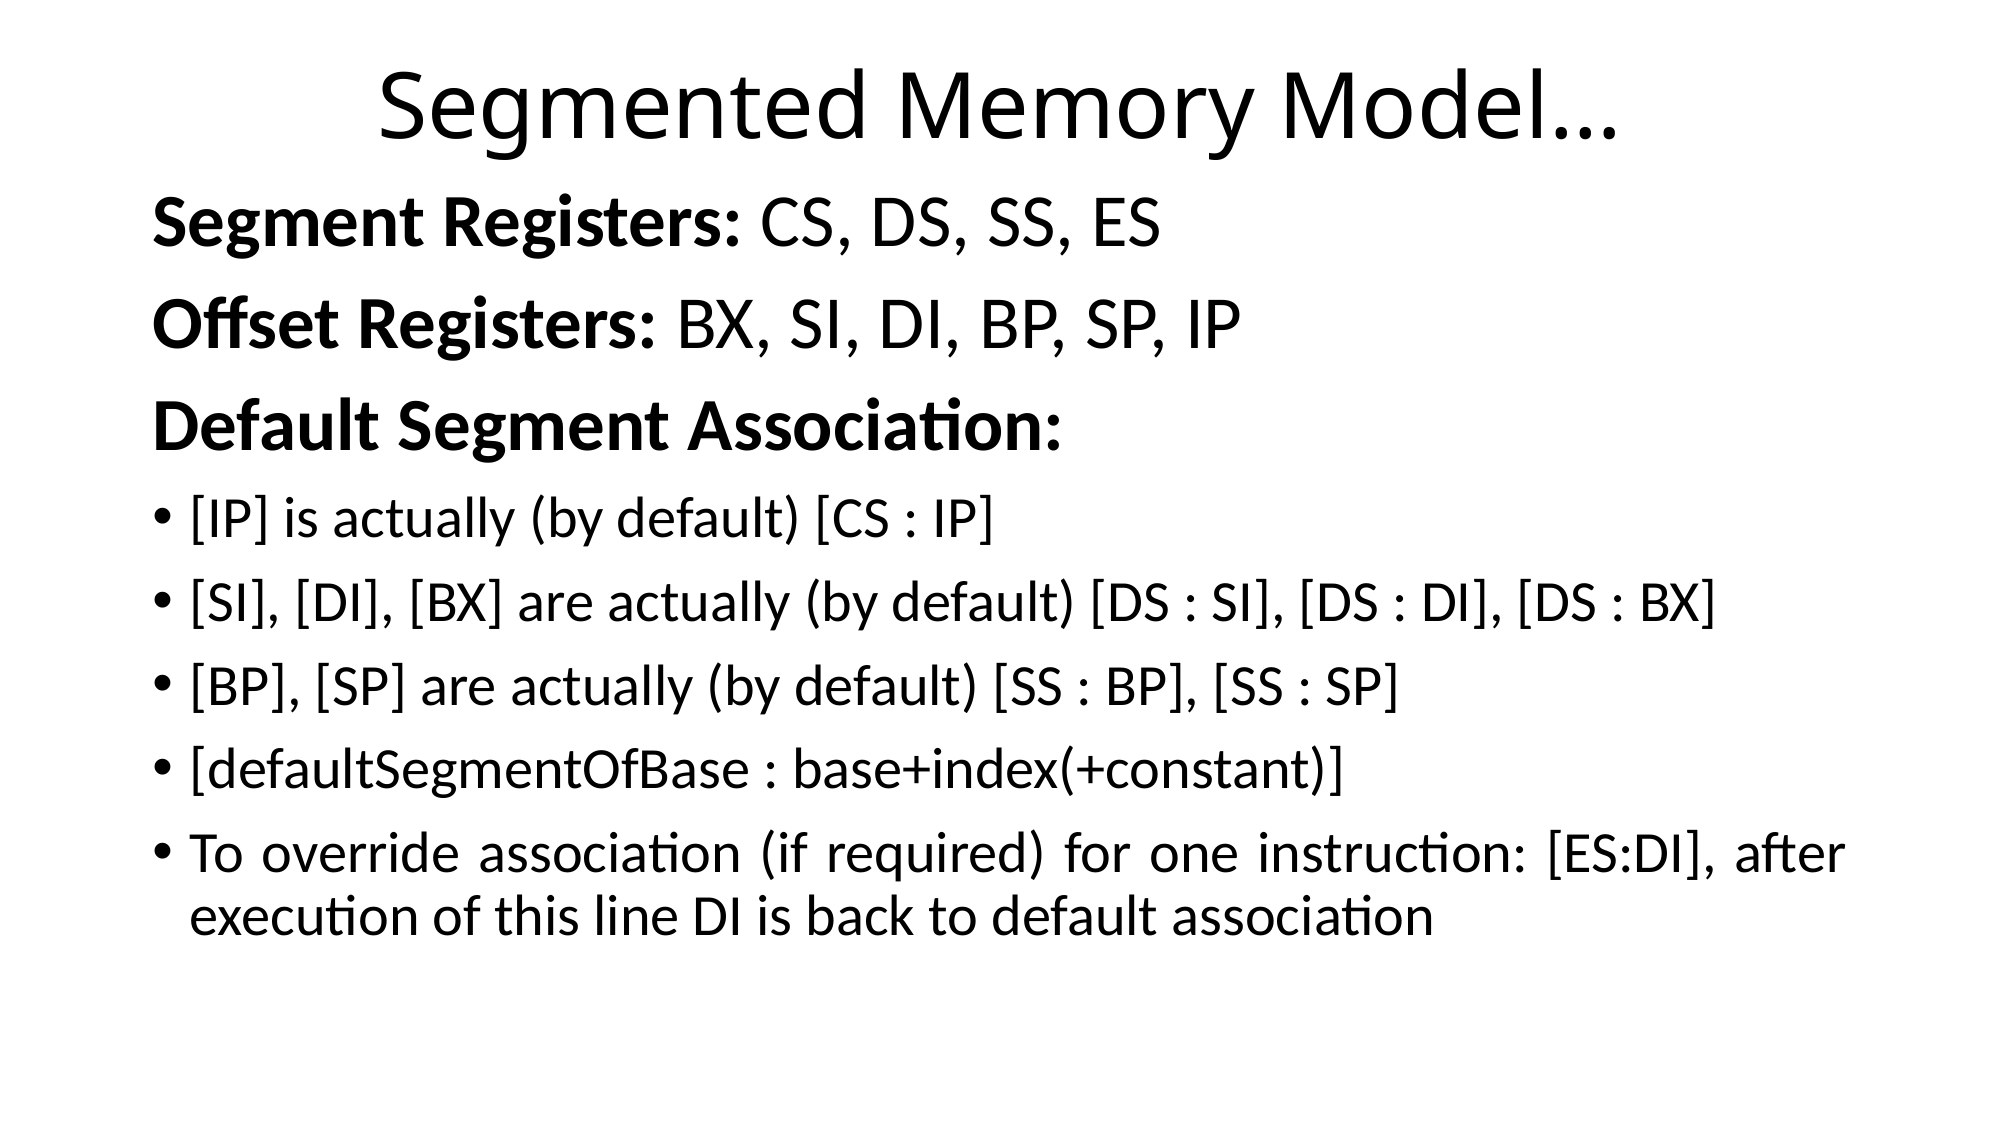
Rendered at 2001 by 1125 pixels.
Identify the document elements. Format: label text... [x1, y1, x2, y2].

title Segmented Memory Model… [137, 0, 1863, 174]
list Segment Registers: CS, DS, SS, ES Offset Registers: BX, SI, DI, BP, SP, IP Default Segment Association: [IP] is actually (by default) [CS : IP] [SI], [DI], [BX] are actually (by default) [DS : SI], [DS : DI], [DS : BX] [BP], [SP] are actually (by default) [SS : BP], [SS : SP] [defaultSegmentOfBase : base+index(+constant)] To override association (if required) for one instruction: [ES:DI], after execution of this line DI is back to default association [137, 174, 1863, 1102]
